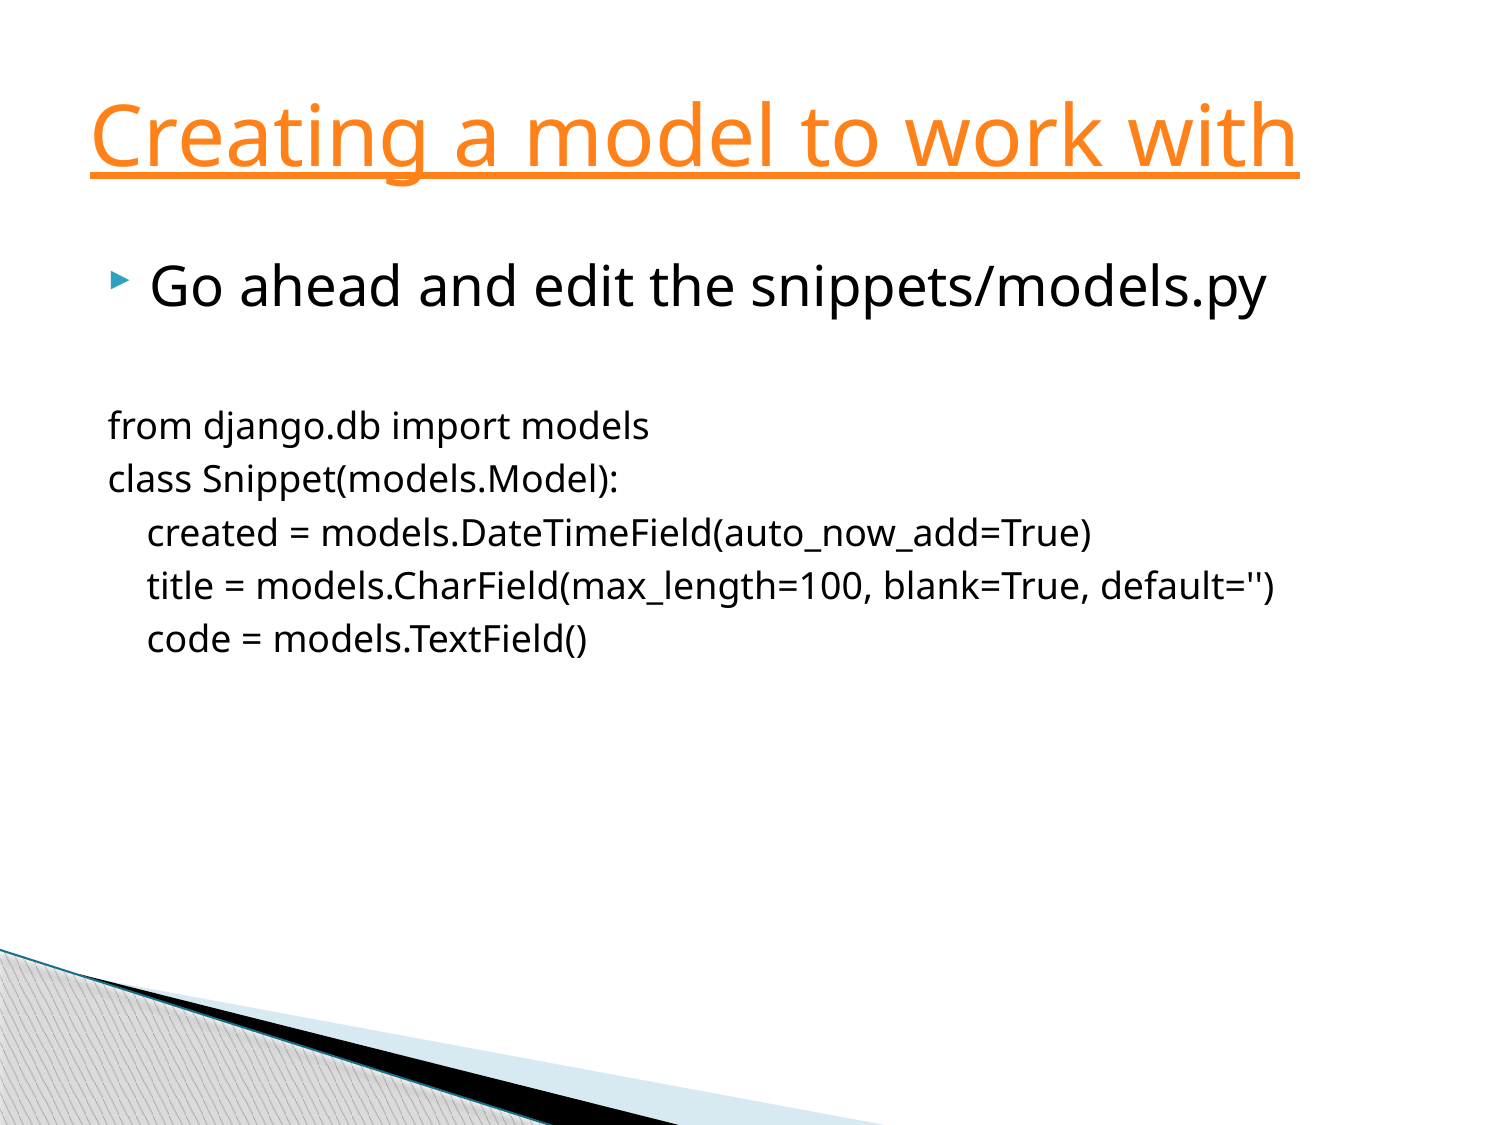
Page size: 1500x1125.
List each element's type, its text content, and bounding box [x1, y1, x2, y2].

title Creating a model to work with [75, 45, 1425, 233]
list Go ahead and edit the snippets/models.py from django.db import models class Snippet(models.Model): created = models.DateTimeField(auto_now_add=True) title = models.CharField(max_length=100, blank=True, default='') code = models.TextField() [75, 243, 1425, 986]
